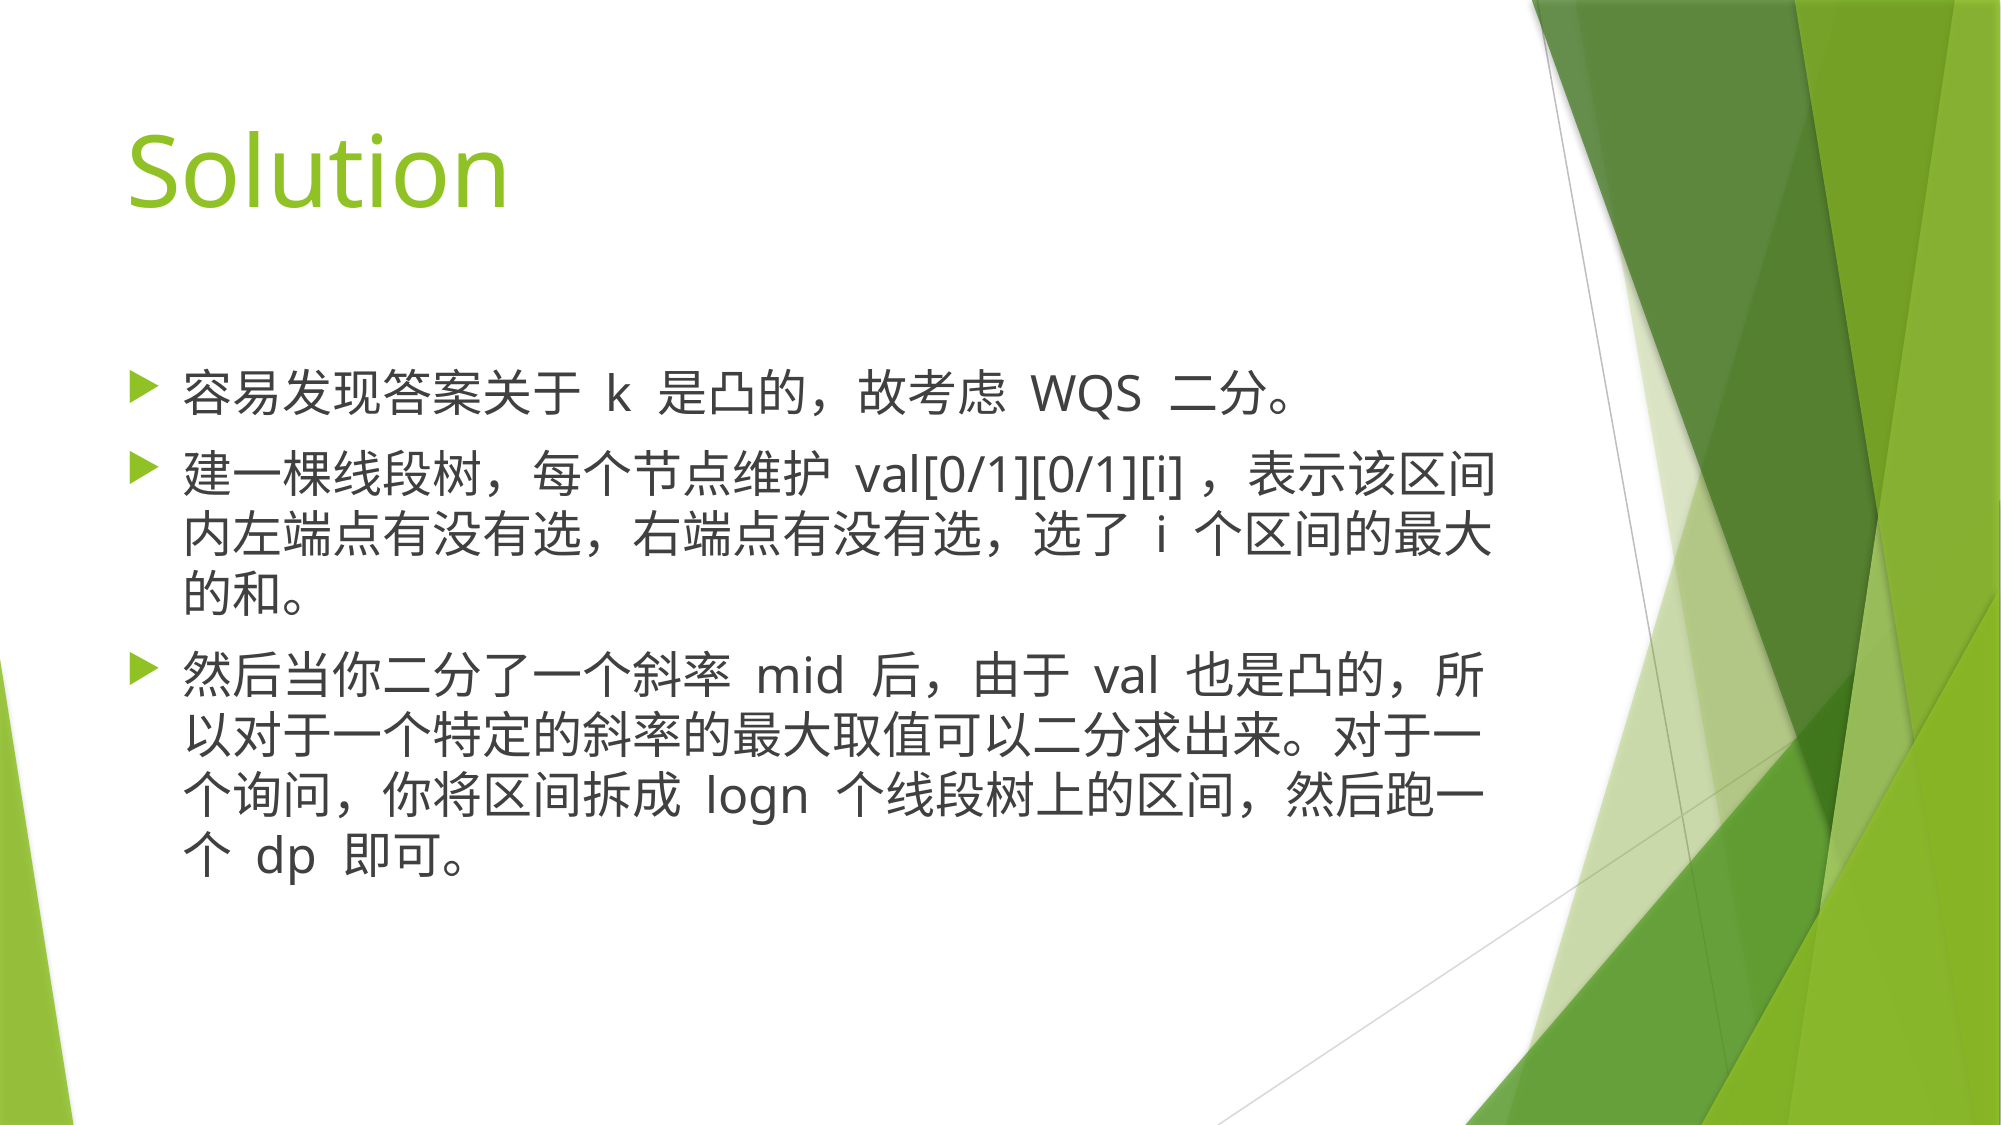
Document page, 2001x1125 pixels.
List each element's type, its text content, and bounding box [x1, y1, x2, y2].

title Solution [111, 99, 1522, 317]
list 容易发现答案关于 k 是凸的，故考虑 WQS 二分。 建一棵线段树，每个节点维护 val[0/1][0/1][i]，表示该区间内左端点有没有选，右端点有没有选，选了 i 个区间的最大的和。 然后当你二分了一个斜率 mid 后，由于 val 也是凸的，所以对于一个特定的斜率的最大取值可以二分求出来。对于一个询问，你将区间拆成 logn 个线段树上的区间，然后跑一个 dp 即可。 [111, 354, 1522, 992]
